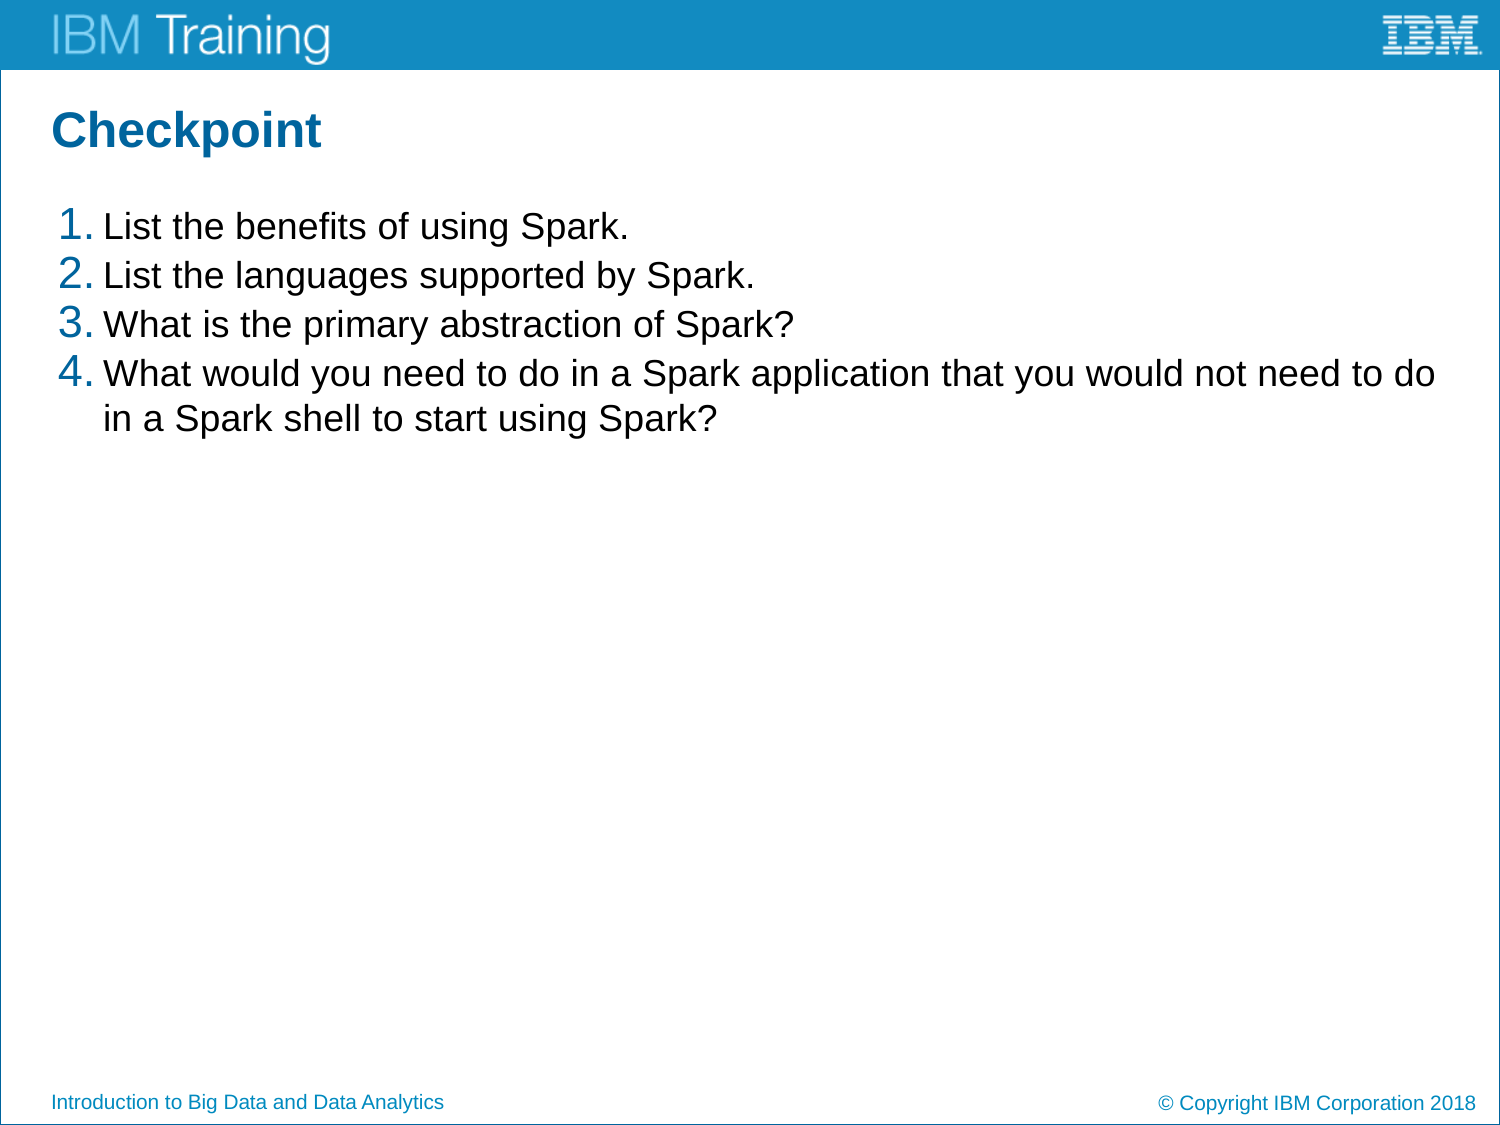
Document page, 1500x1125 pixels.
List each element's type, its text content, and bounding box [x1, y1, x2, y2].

picture [1158, 1095, 1166, 1109]
list List the benefits of using Spark. List the languages supported by Spark. What is the primary abstraction of Spark? What would you need to do in a Spark application that you would not need to do in a Spark shell to start using Spark? [38, 195, 1484, 1074]
picture [0, 0, 1500, 70]
picture [1167, 1096, 1173, 1109]
title Checkpoint [36, 75, 1485, 180]
